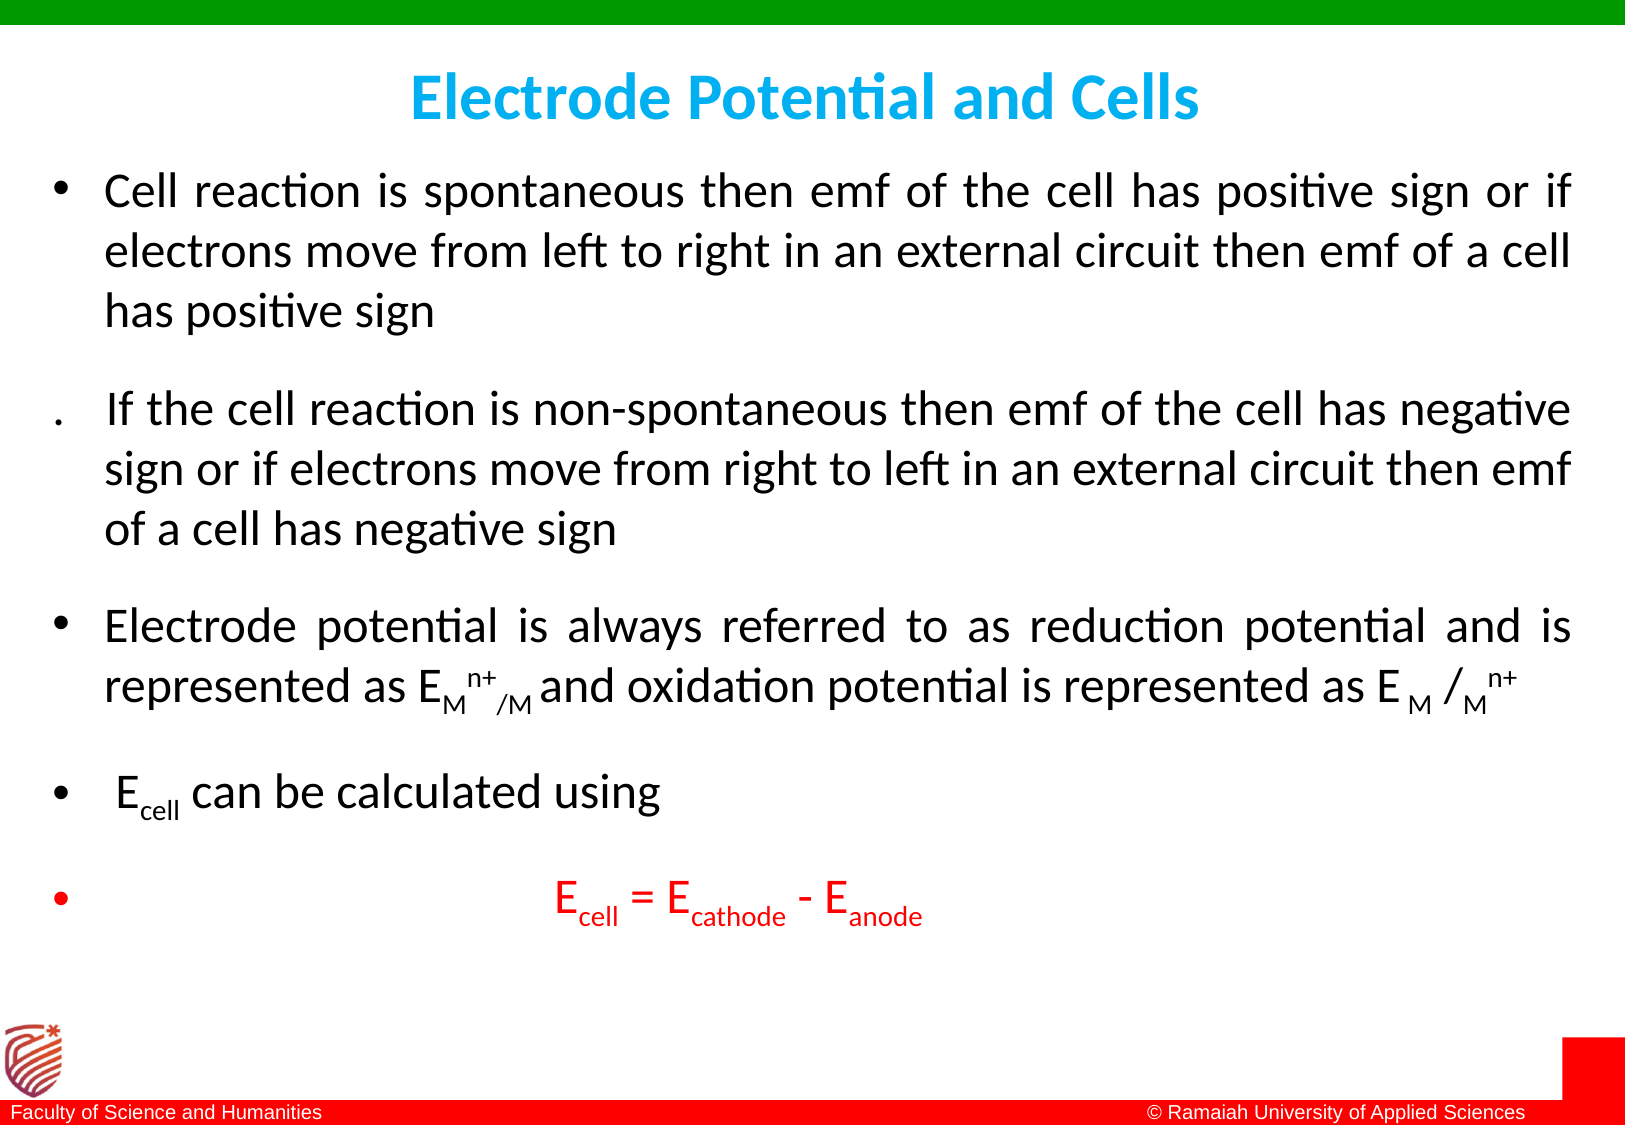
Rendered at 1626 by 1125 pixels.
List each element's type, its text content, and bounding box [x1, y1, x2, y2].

list Cell reaction is spontaneous then emf of the cell has positive sign or if electrons move from left to right in an external circuit then emf of a cell has positive sign . If the cell reaction is non-spontaneous then emf of the cell has negative sign or if electrons move from right to left in an external circuit then emf of a cell has negative sign Electrode potential is always referred to as reduction potential and is represented as EMn+/M and oxidation potential is represented as E M /Mn+ Ecell can be calculated using Ecell = Ecathode - Eanode [37, 149, 1588, 975]
picture [0, 1013, 69, 1100]
title Electrode Potential and Cells [324, 45, 1287, 150]
